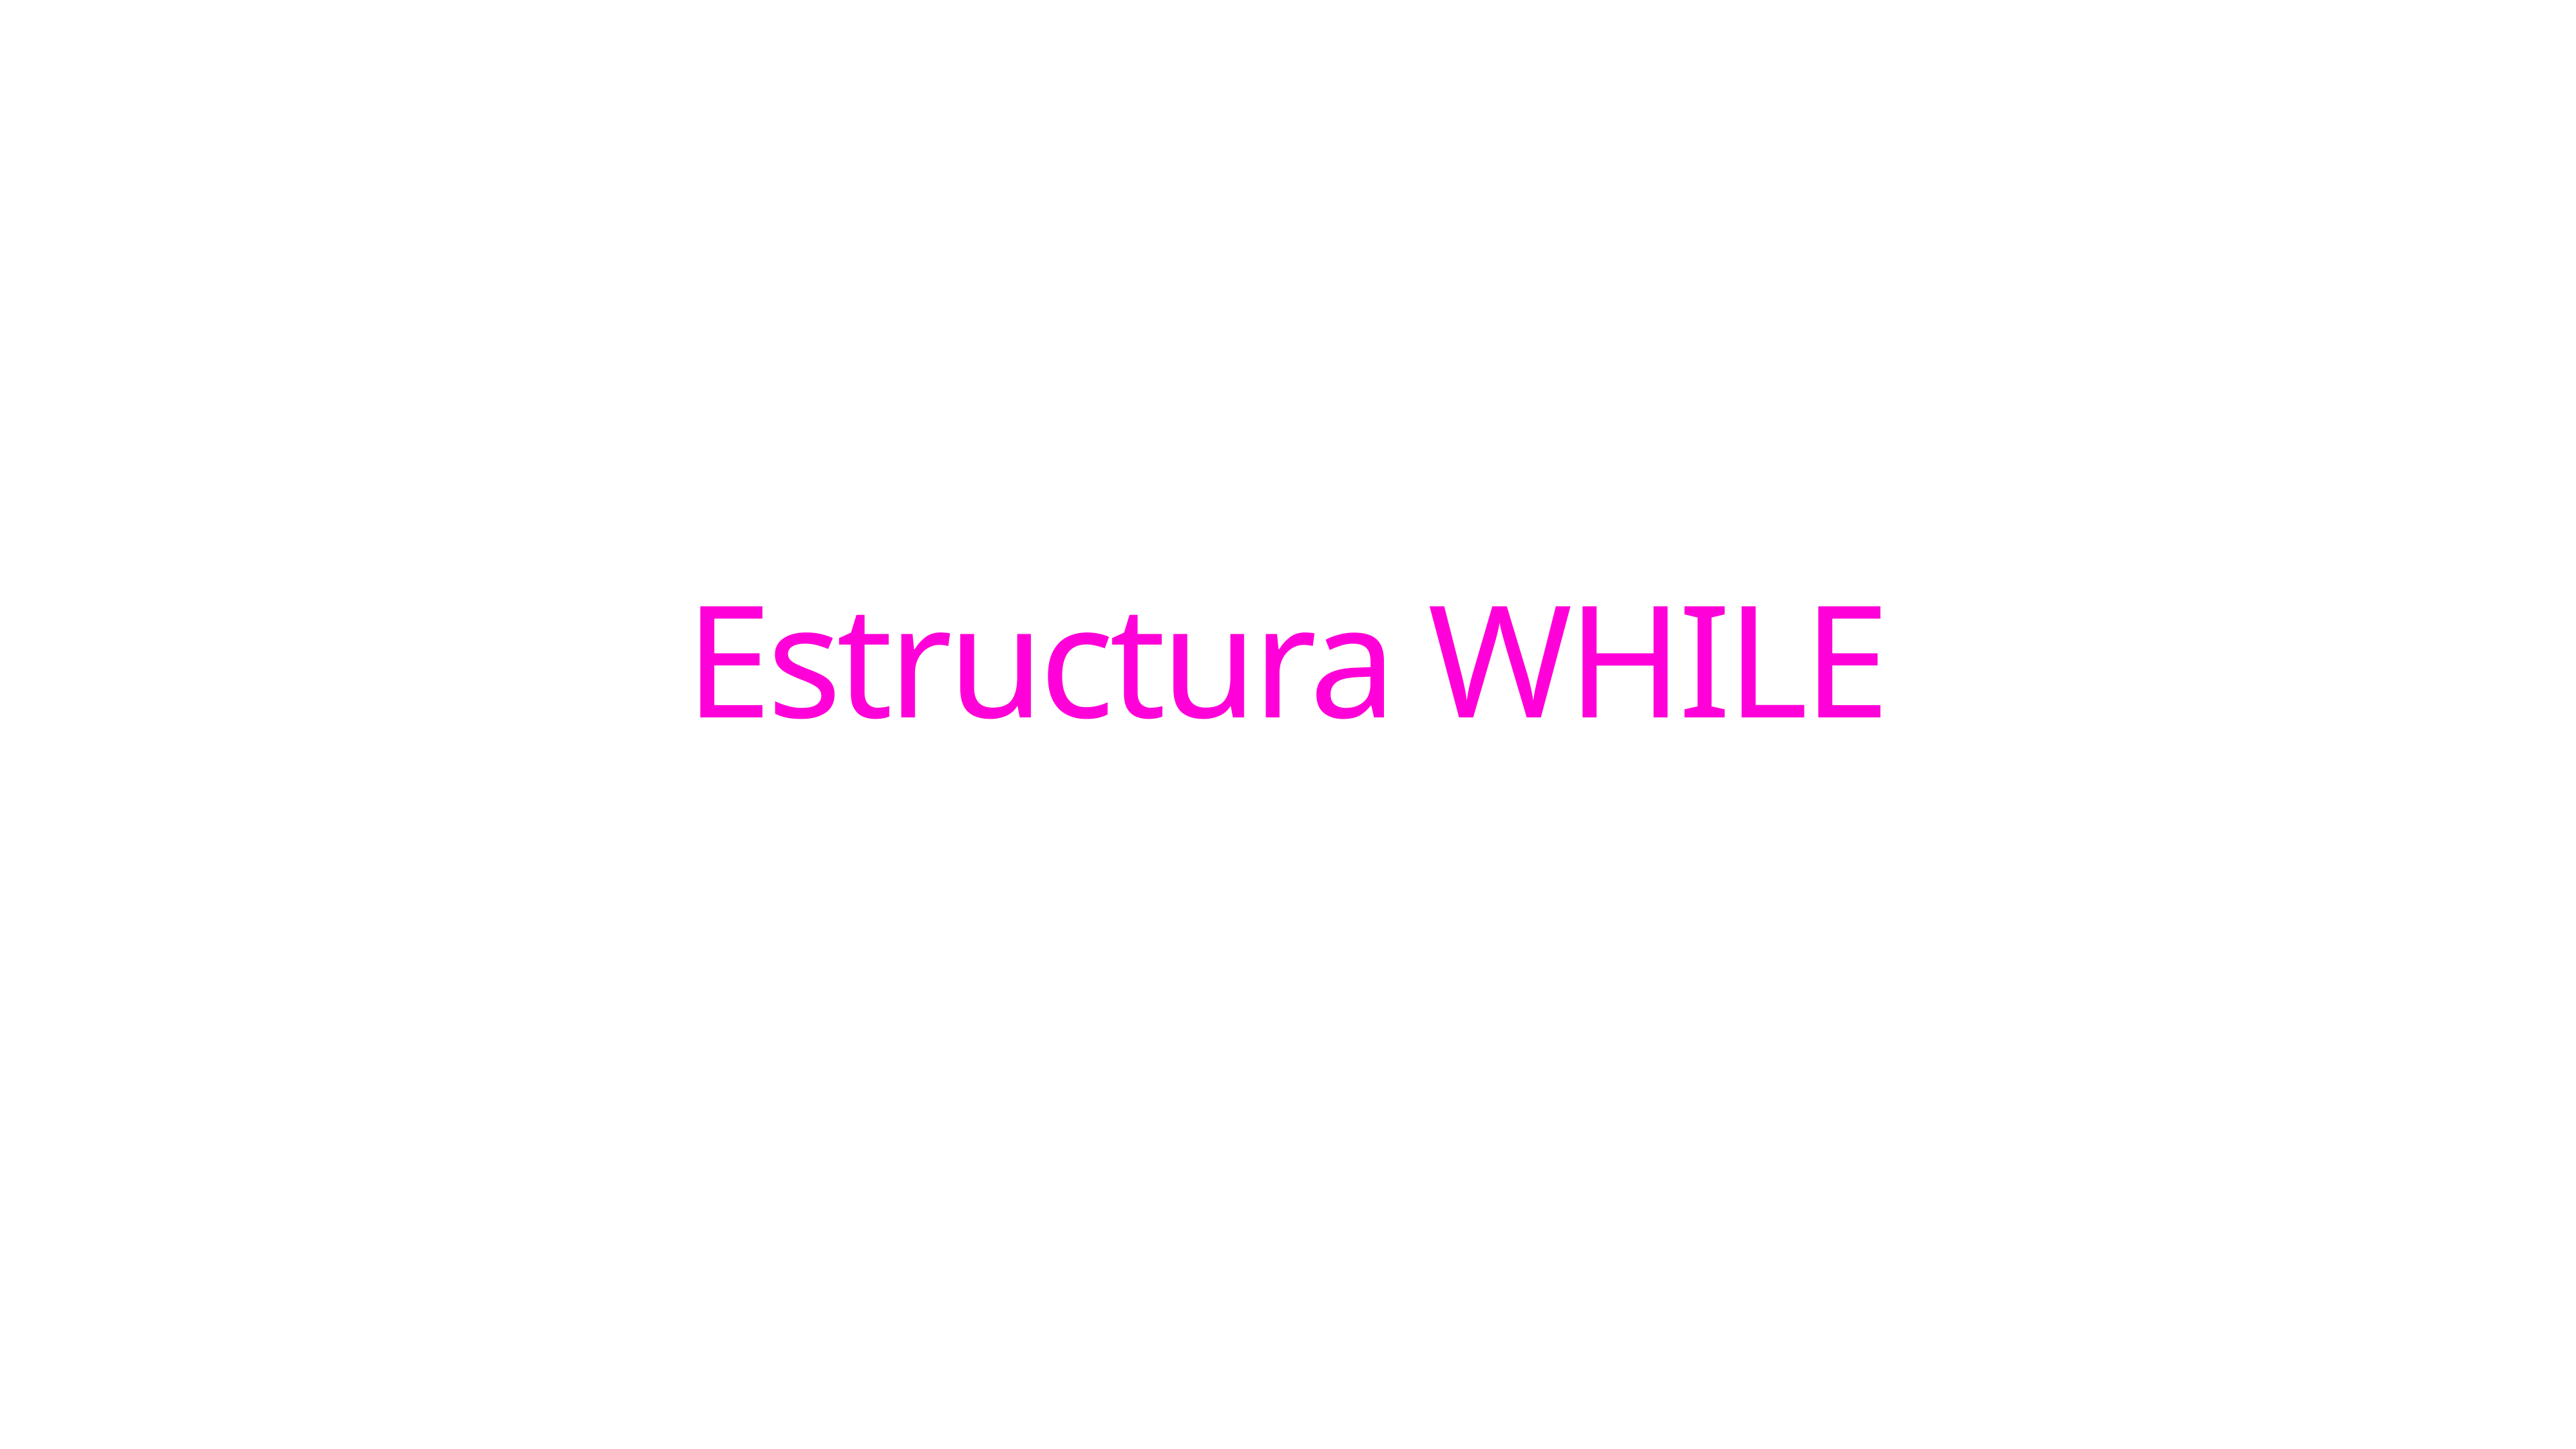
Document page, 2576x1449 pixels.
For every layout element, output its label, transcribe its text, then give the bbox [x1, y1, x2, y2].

title Estructura WHILE [133, 347, 2443, 757]
